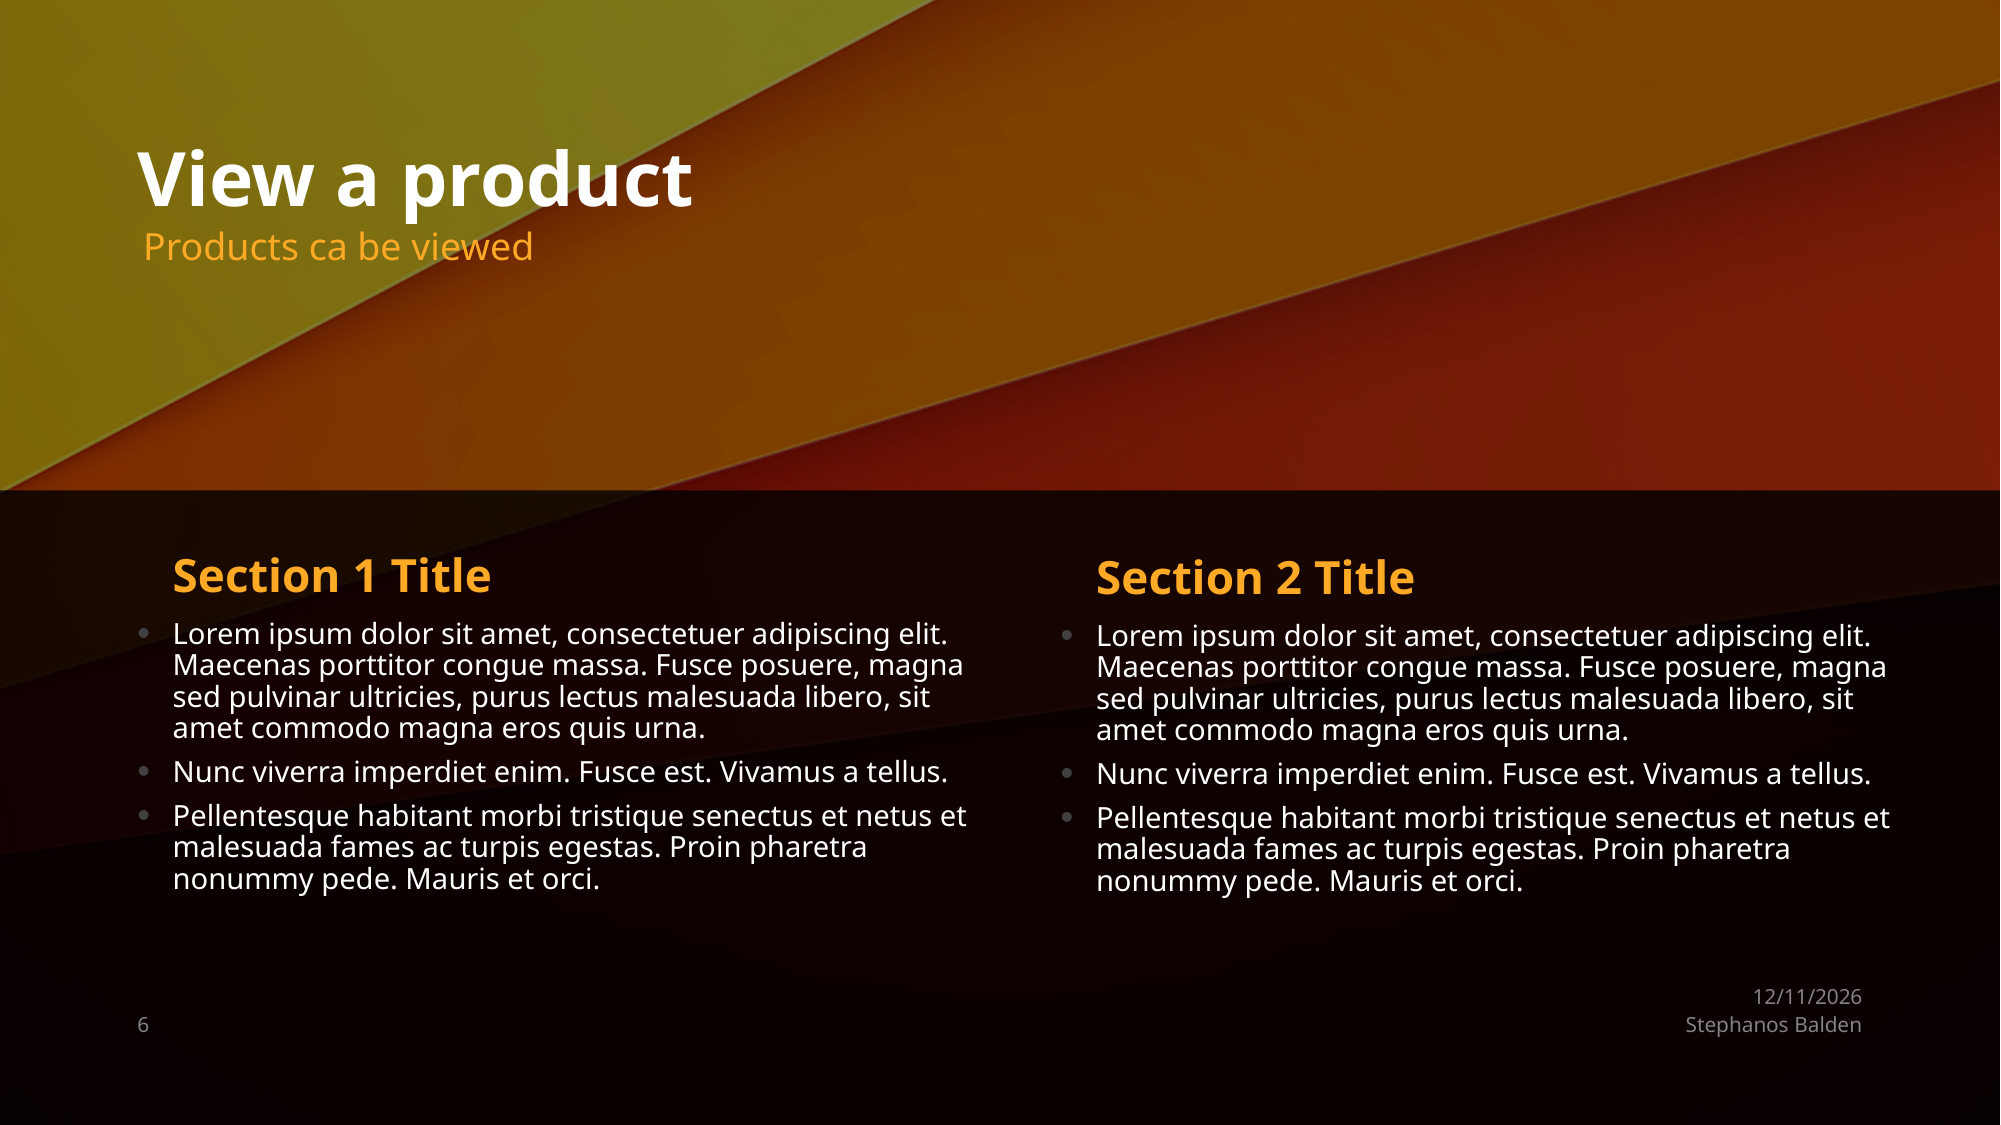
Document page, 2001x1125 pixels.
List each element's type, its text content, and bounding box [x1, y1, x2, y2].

picture [0, 0, 2000, 490]
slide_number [1412, 983, 1863, 1008]
list Lorem ipsum dolor sit amet, consectetuer adipiscing elit. Maecenas porttitor congue massa. Fusce posuere, magna sed pulvinar ultricies, purus lectus malesuada libero, sit amet commodo magna eros quis urna. Nunc viverra imperdiet enim. Fusce est. Vivamus a tellus. Pellentesque habitant morbi tristique senectus et netus et malesuada fames ac turpis egestas. Proin pharetra nonummy pede. Mauris et orci. [137, 619, 1000, 962]
title View a product [137, 132, 1264, 223]
slide_number 6 [137, 1009, 213, 1041]
footer Stephanos Balden [1187, 1011, 1863, 1044]
list Section 1 Title [172, 548, 775, 603]
list Section 2 Title [1096, 550, 1698, 605]
list Products ca be viewed [137, 228, 1863, 382]
list Lorem ipsum dolor sit amet, consectetuer adipiscing elit. Maecenas porttitor congue massa. Fusce posuere, magna sed pulvinar ultricies, purus lectus malesuada libero, sit amet commodo magna eros quis urna. Nunc viverra imperdiet enim. Fusce est. Vivamus a tellus. Pellentesque habitant morbi tristique senectus et netus et malesuada fames ac turpis egestas. Proin pharetra nonummy pede. Mauris et orci. [1060, 621, 1893, 964]
